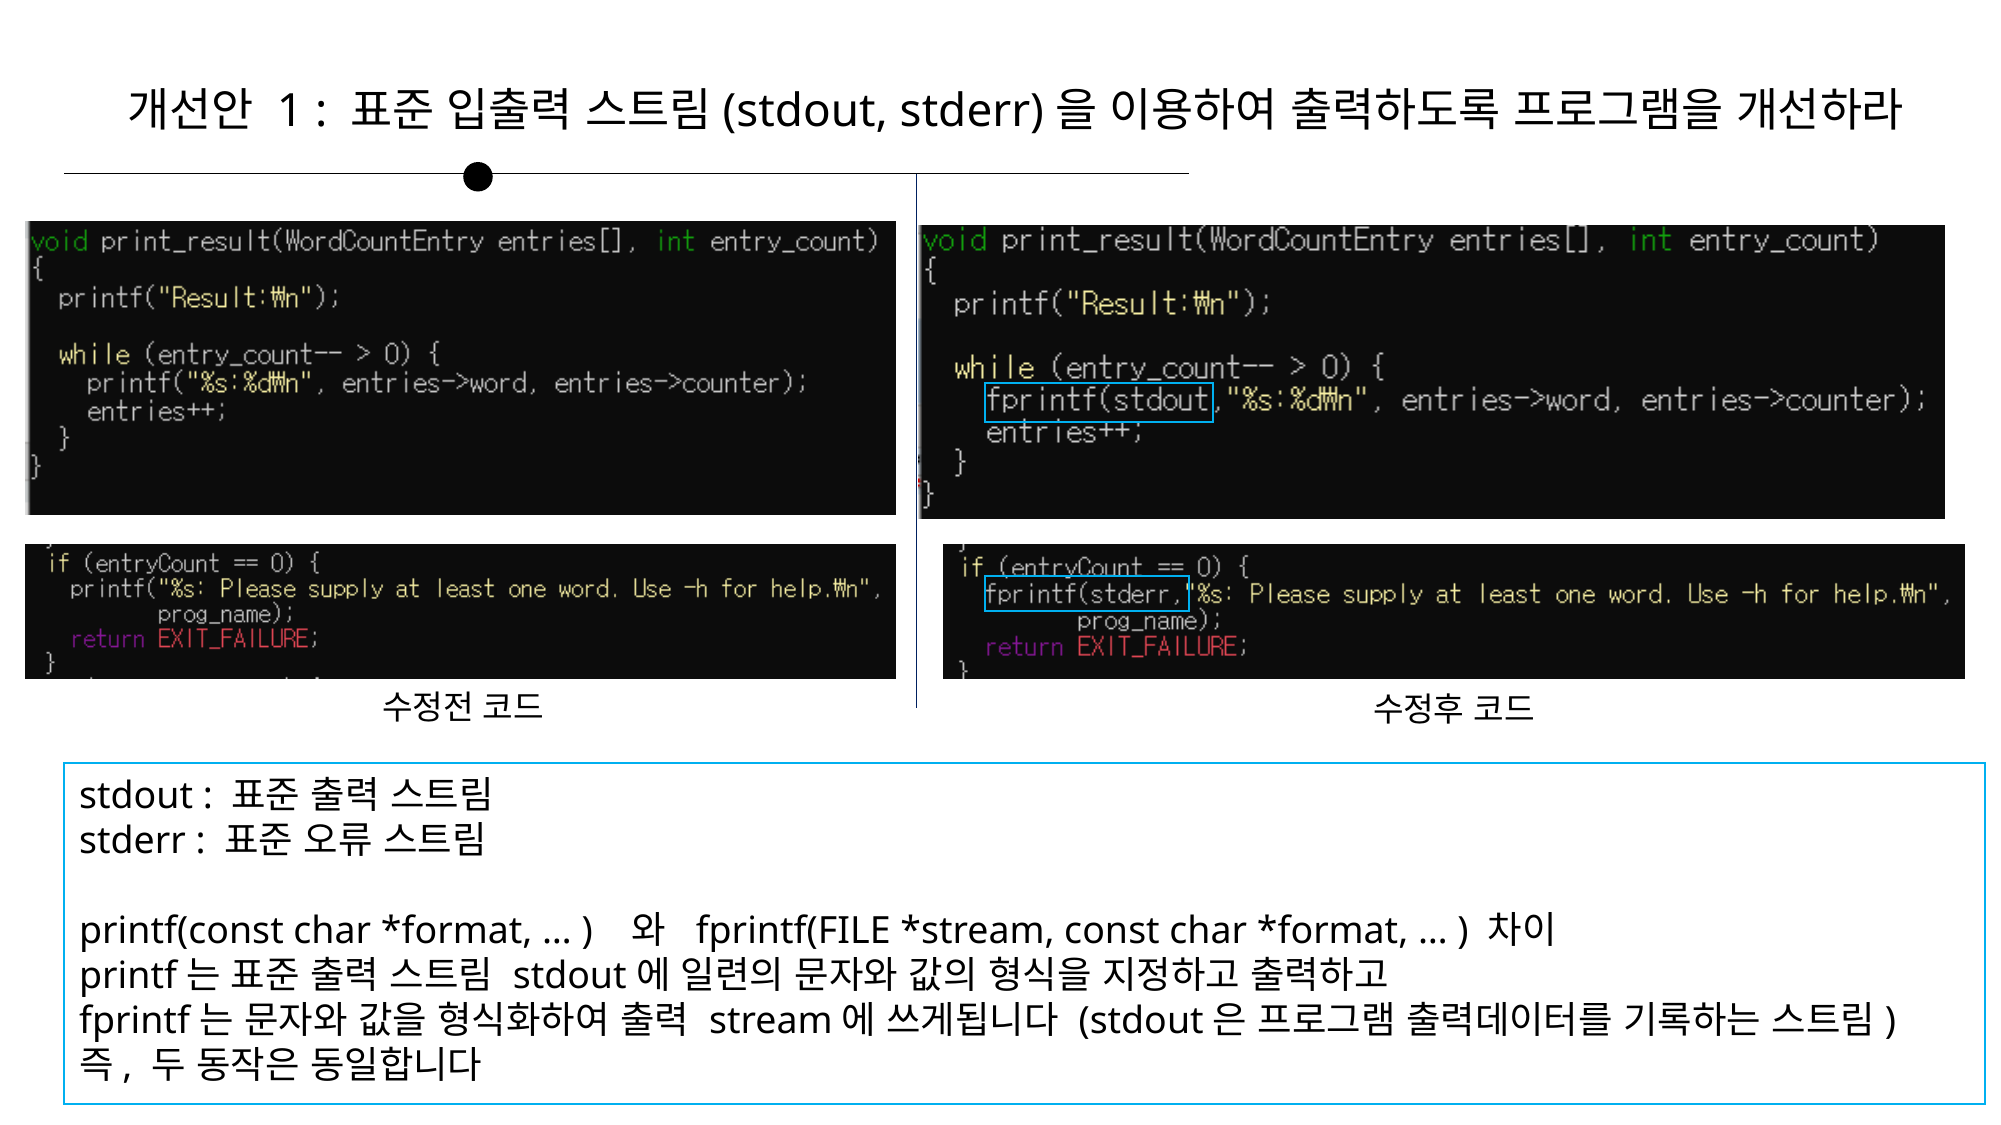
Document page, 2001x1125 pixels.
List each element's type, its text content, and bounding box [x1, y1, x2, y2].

text_box [63, 762, 1986, 1105]
text_box 수정후 코드 [1358, 680, 1550, 736]
picture [25, 221, 896, 515]
picture [943, 544, 1965, 679]
picture [25, 544, 896, 679]
text_box 개선안 1 : 표준 입출력 스트림(stdout, stderr)을 이용하여 출력하도록 프로그램을 개선하라 [112, 73, 1920, 144]
text_box 수정전 코드 [367, 679, 560, 734]
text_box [64, 161, 1190, 192]
picture [918, 225, 1945, 519]
